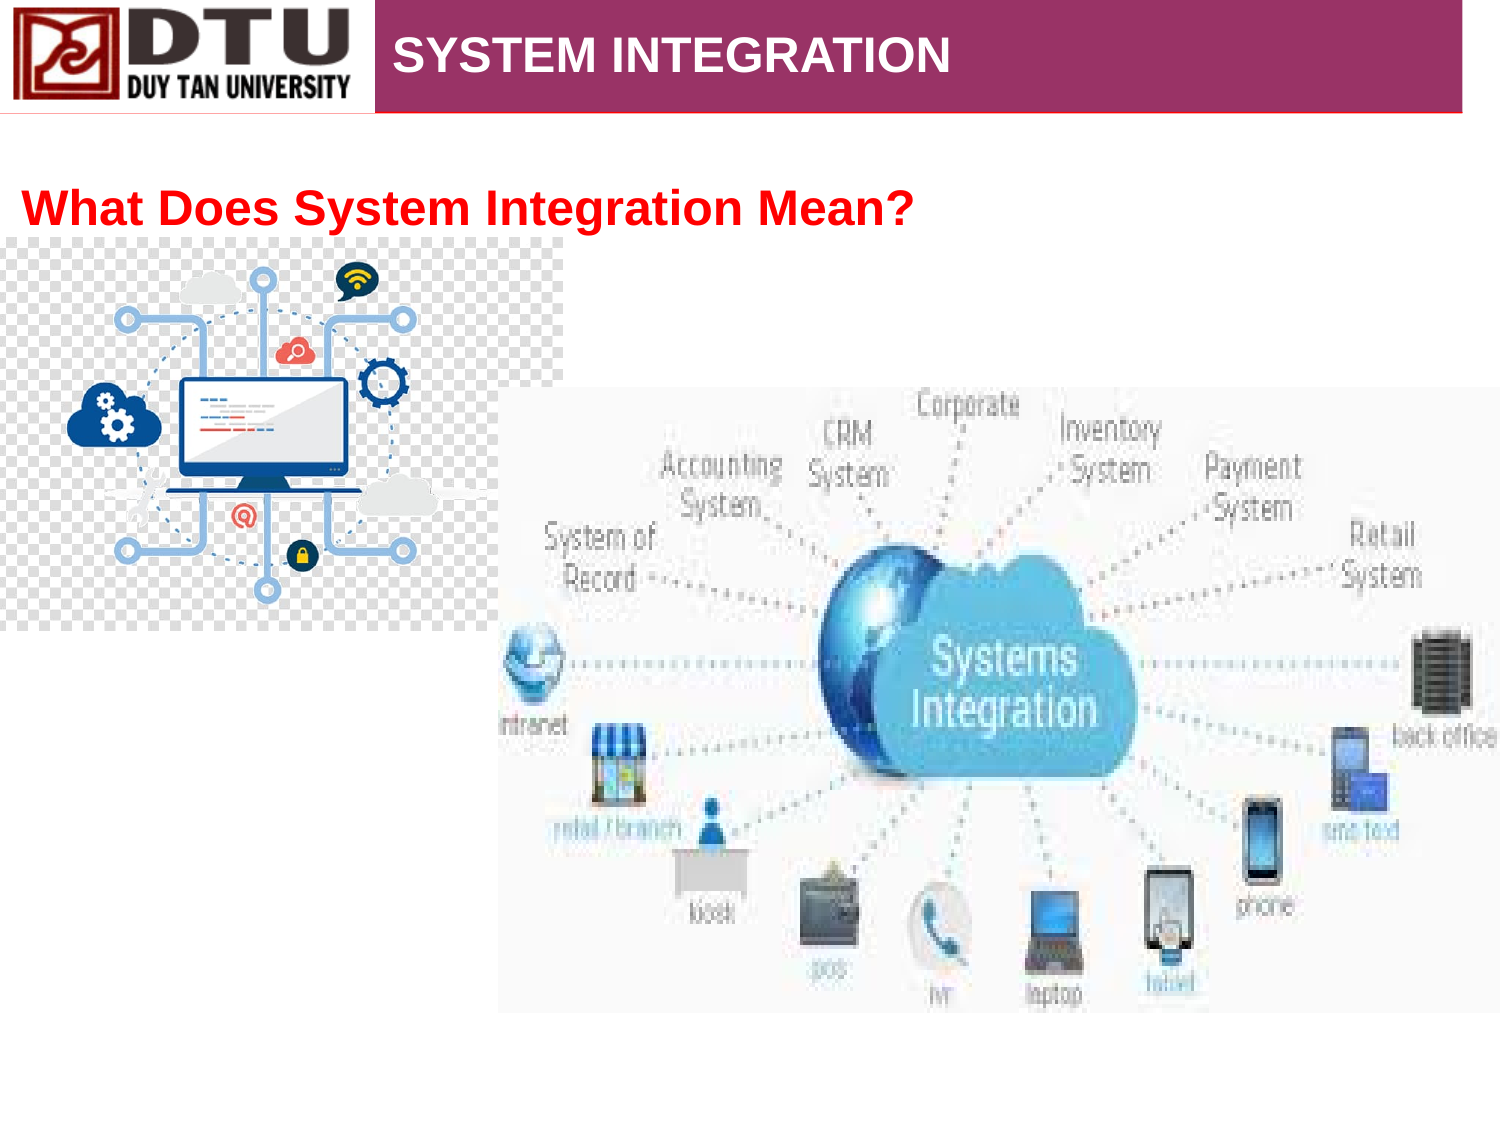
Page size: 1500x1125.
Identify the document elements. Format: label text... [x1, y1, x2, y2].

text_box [376, 0, 1463, 113]
picture [498, 387, 1500, 1013]
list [0, 237, 563, 631]
picture [0, 0, 376, 113]
text_box What Does System Integration Mean? [6, 167, 1496, 243]
